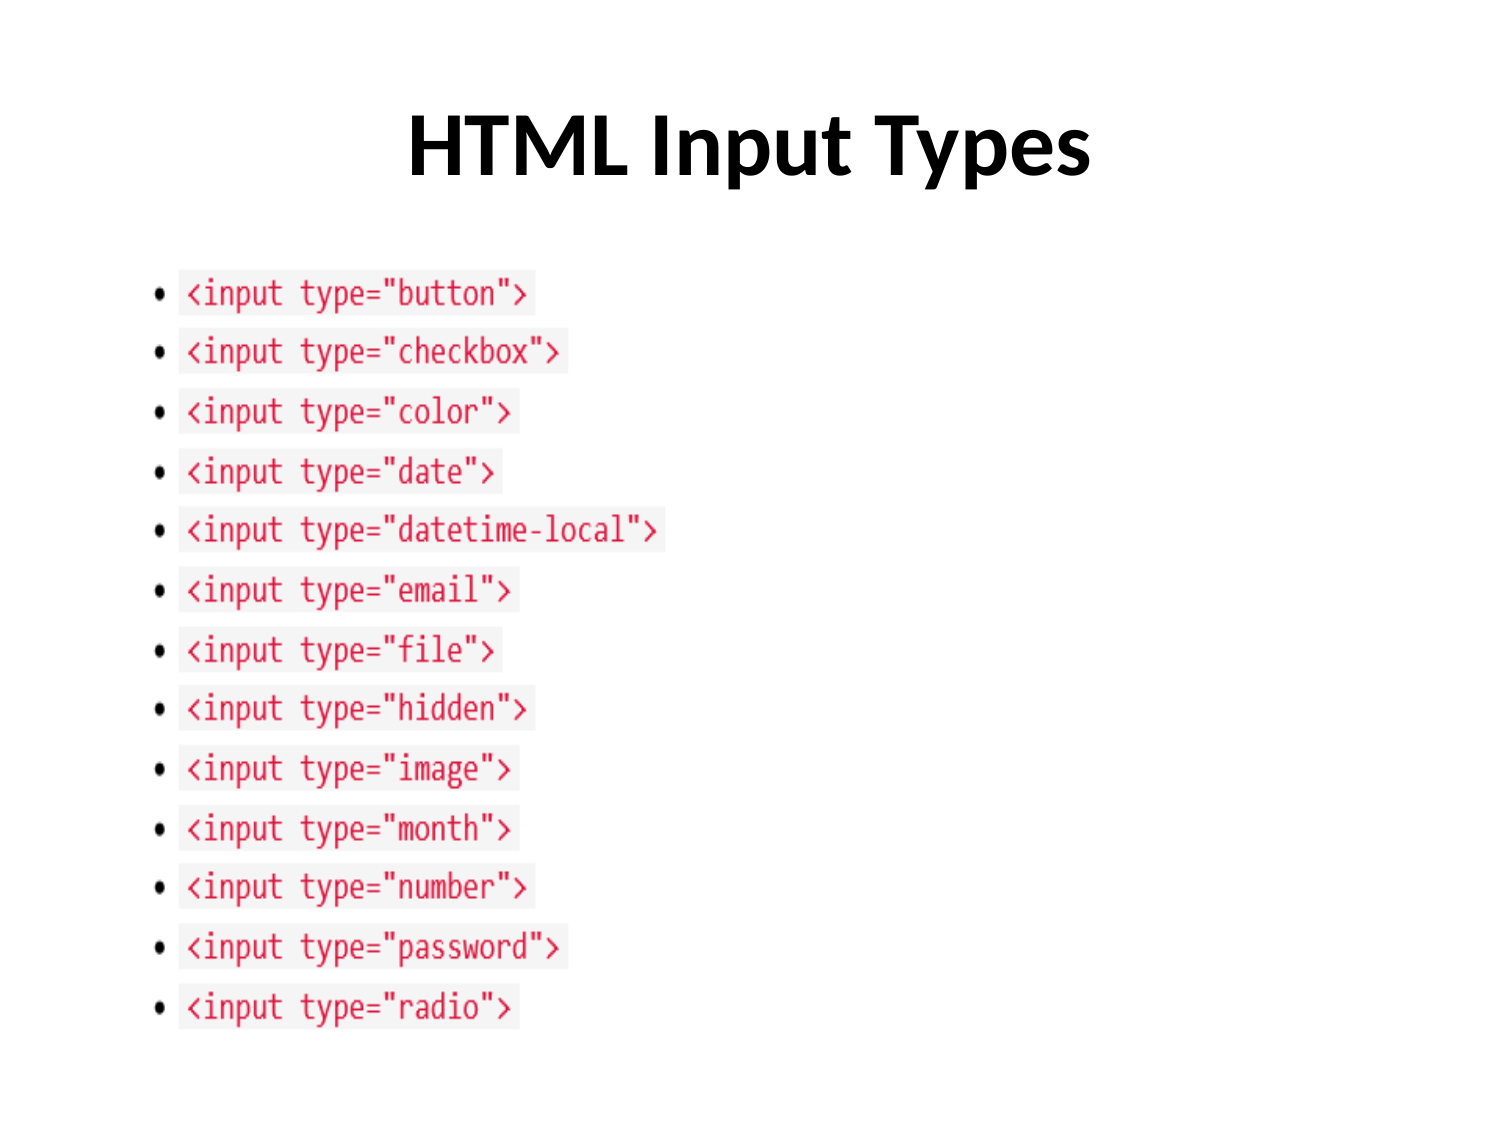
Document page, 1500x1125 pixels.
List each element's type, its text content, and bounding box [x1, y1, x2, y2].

title HTML Input Types [75, 45, 1425, 233]
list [104, 262, 1396, 1038]
